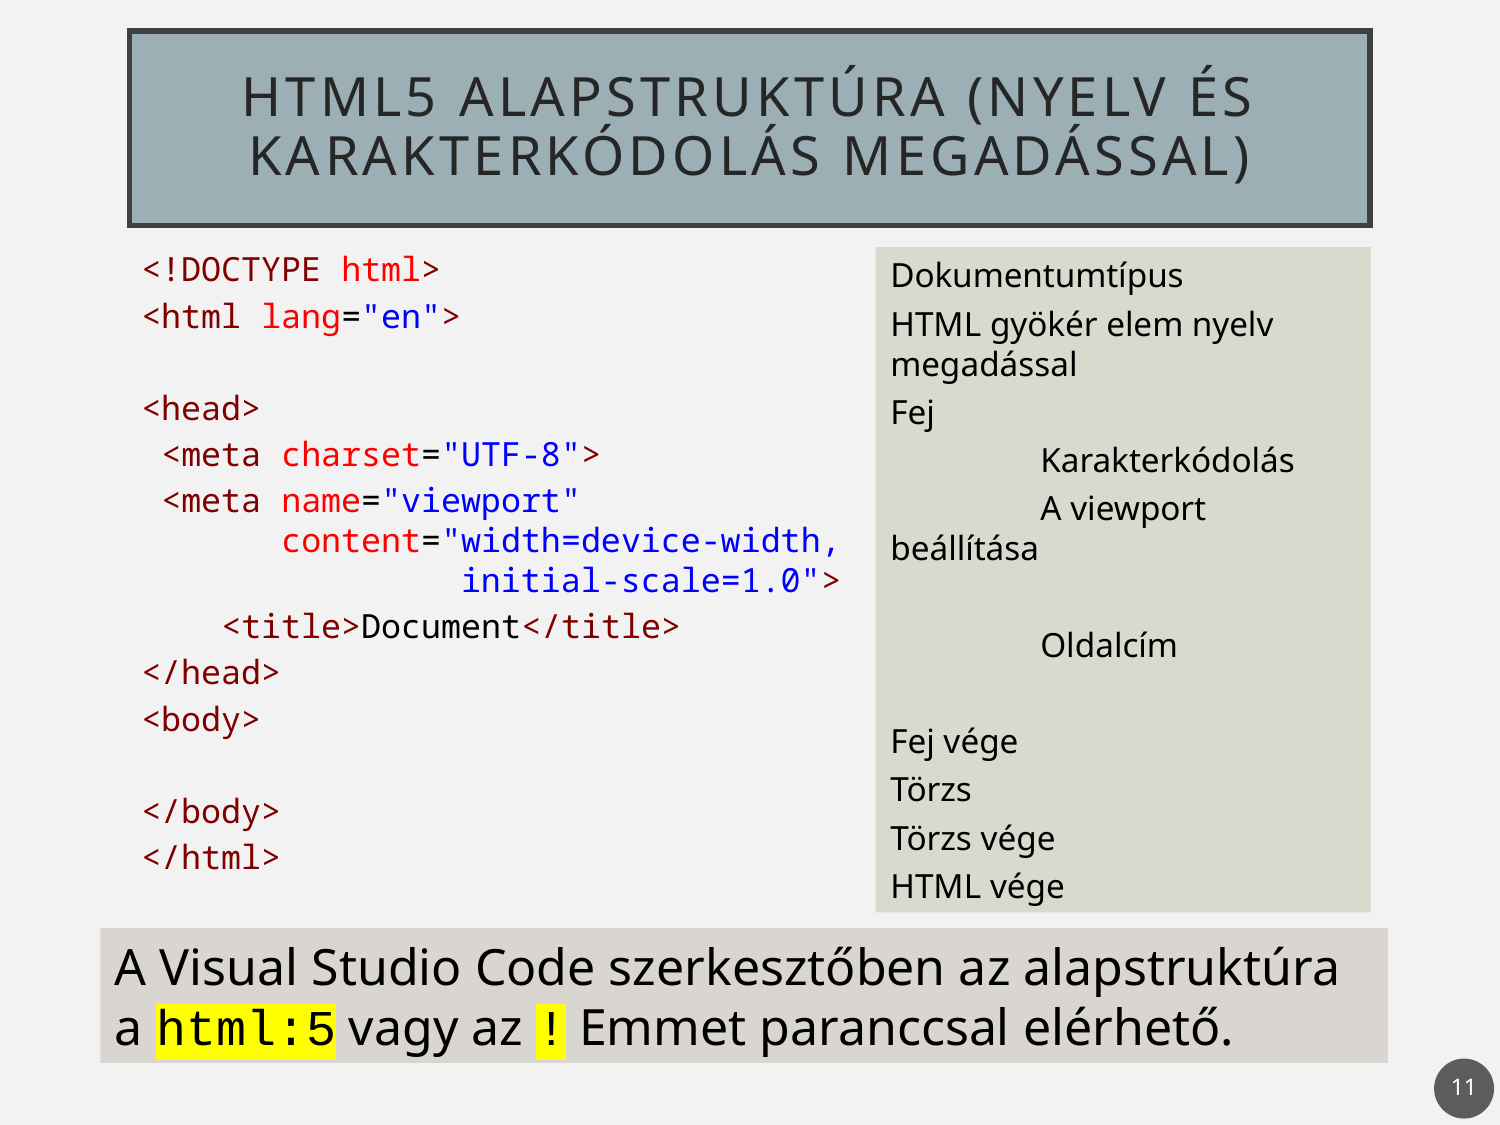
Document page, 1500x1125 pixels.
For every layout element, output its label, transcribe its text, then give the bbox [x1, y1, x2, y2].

slide_number 11 [1434, 1058, 1495, 1119]
title HTML5 alapstruktúra (nyelv és karakterkódolás megadással) [127, 28, 1373, 228]
text_box A Visual Studio Code szerkesztőben az alapstruktúra a html:5 vagy az ! Emmet paranccsal elérhető. [100, 928, 1388, 1063]
text_box Dokumentumtípus HTML gyökér elem nyelv megadással Fej Karakterkódolás A viewport beállítása Oldalcím Fej vége Törzs Törzs vége HTML vége [875, 247, 1371, 913]
text_box <!DOCTYPE html> <html lang="en"> <head> <meta charset="UTF-8"> <meta name="viewport" content="width=device-width, initial-scale=1.0"> <title>Document</title> </head> <body> </body> </html> [126, 241, 965, 884]
